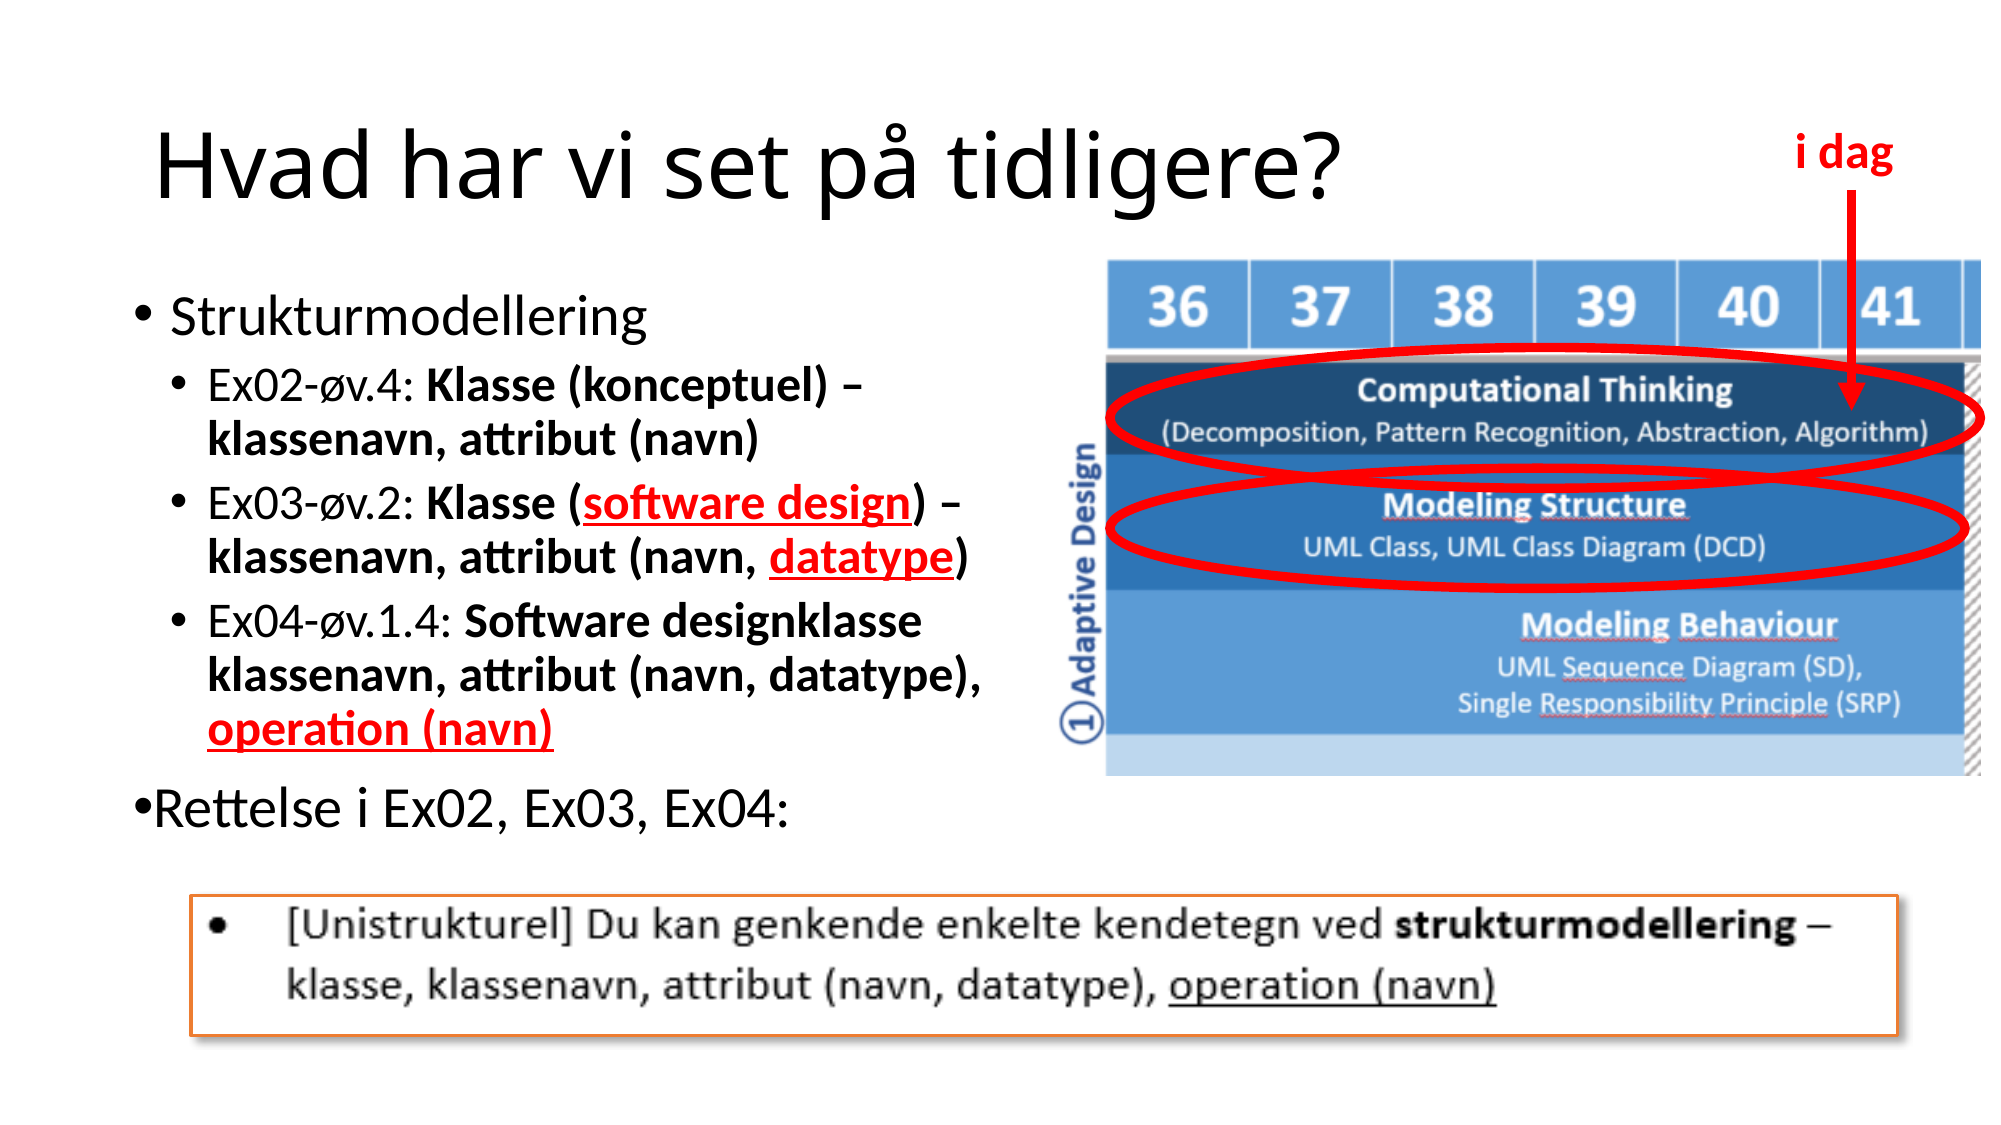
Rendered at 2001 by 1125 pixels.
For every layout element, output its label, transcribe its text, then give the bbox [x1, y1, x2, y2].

text_box i dag [1779, 111, 1909, 187]
title Hvad har vi set på tidligere? [137, 59, 1863, 277]
picture [192, 897, 1897, 1034]
picture [1053, 250, 1981, 776]
list Strukturmodellering Ex02-øv.4: Klasse (konceptuel) – klassenavn, attribut (navn) Ex03-øv.2: Klasse (software design) – klassenavn, attribut (navn, datatype) Ex04-øv.1.4: Software designklasse klassenavn, attribut (navn, datatype), operation (navn) Rettelse i Ex02, Ex03, Ex04: [118, 277, 1089, 962]
